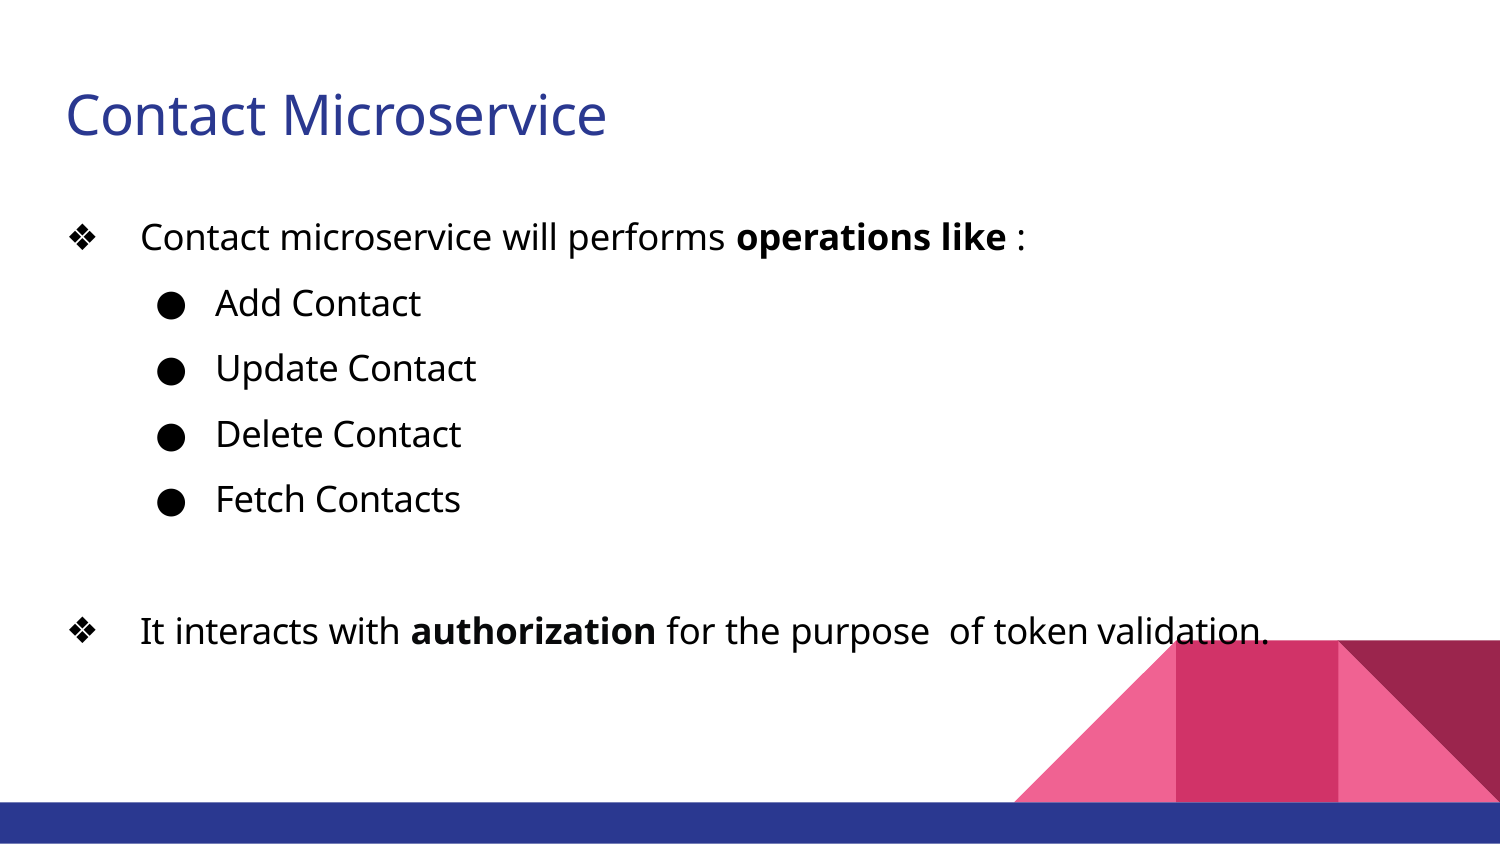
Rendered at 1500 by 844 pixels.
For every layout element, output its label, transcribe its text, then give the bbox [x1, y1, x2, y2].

text_box Contact microservice will performs operations like : Add Contact Update Contact Delete Contact Fetch Contacts It interacts with authorization for the purpose of token validation. [64, 190, 1418, 652]
title Contact Microservice [63, 77, 647, 220]
